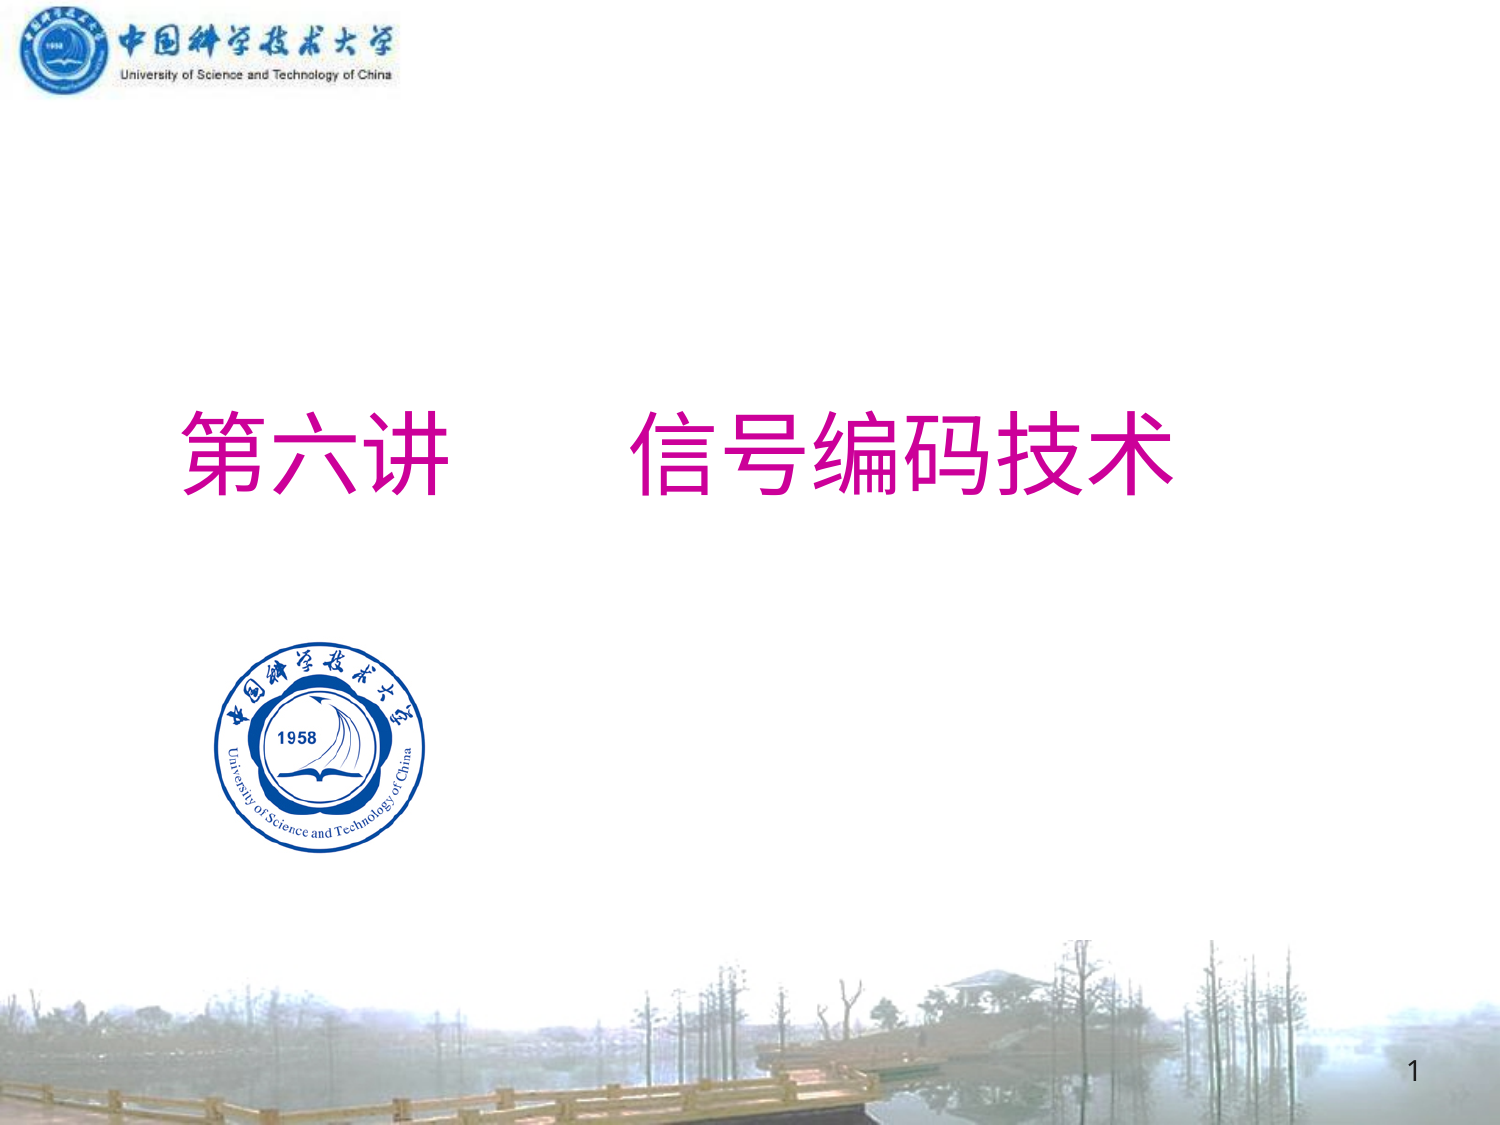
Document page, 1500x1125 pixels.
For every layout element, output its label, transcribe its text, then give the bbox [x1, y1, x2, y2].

picture [0, 940, 1500, 1125]
slide_number 1 [1124, 1024, 1438, 1101]
picture [0, 0, 422, 103]
title 第六讲 信号编码技术 [162, 274, 1438, 516]
picture [135, 621, 509, 870]
